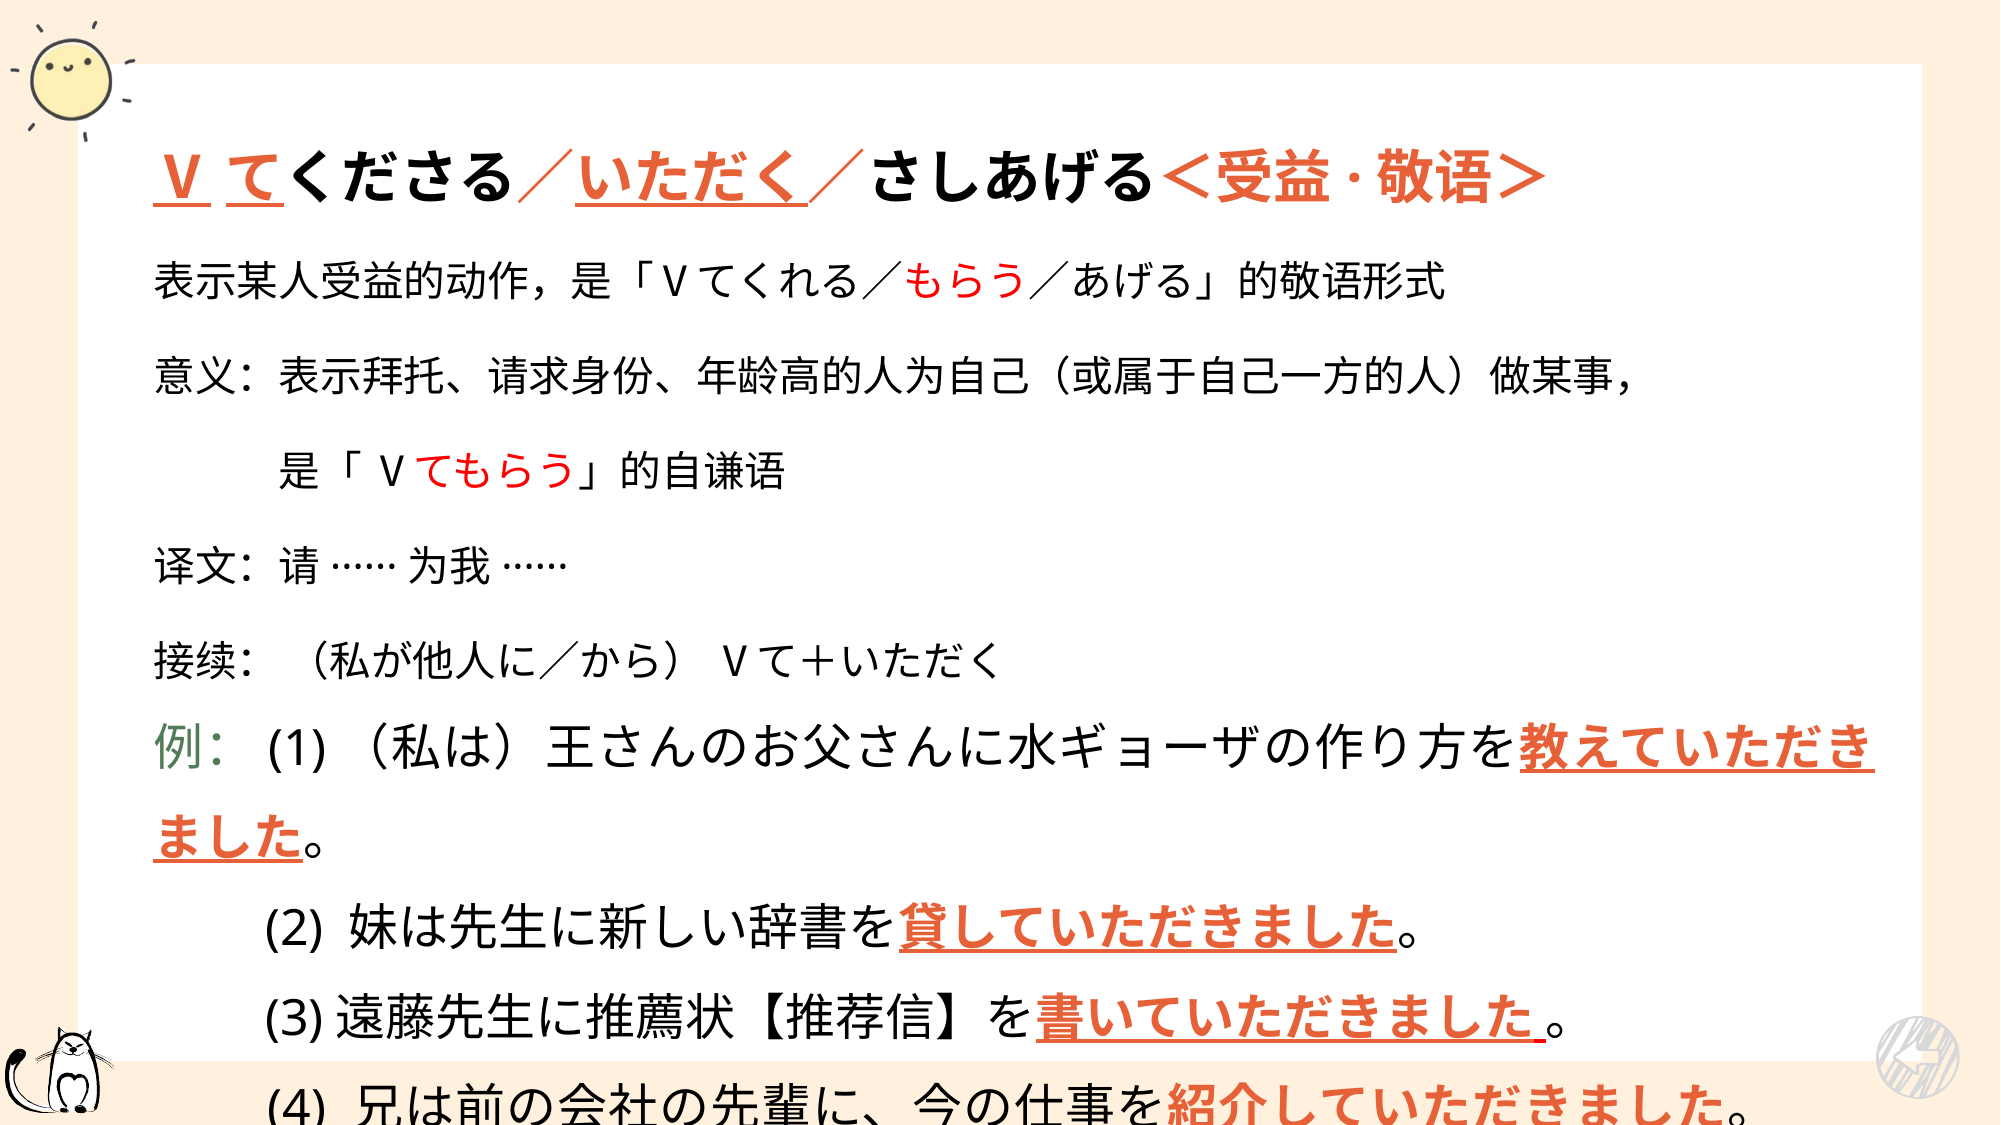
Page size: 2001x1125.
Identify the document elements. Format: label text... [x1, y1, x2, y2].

text_box Ⅴてくださる／いただく／さしあげる＜受益·敬语＞ 表示某人受益的动作，是「Ⅴてくれる／もらう／あげる」的敬语形式 意义：表示拜托、请求身份、年龄高的人为自己（或属于自己一方的人）做某事， 是「 Ⅴてもらう」的自谦语 译文：请······为我······ 接续： （私が他人に／から） Ⅴて＋いただく 例：(1)（私は）王さんのお父さんに水ギョーザの作り方を教えていただきました。 (2) 妹は先生に新しい辞書を貸していただきました。 (3)遠藤先生に推薦状【推荐信】を書いていただきました 。 (4) 兄は前の会社の先輩に、今の仕事を紹介していただきました。 [138, 69, 1890, 1056]
picture [1864, 1009, 1967, 1112]
picture [0, 0, 162, 155]
